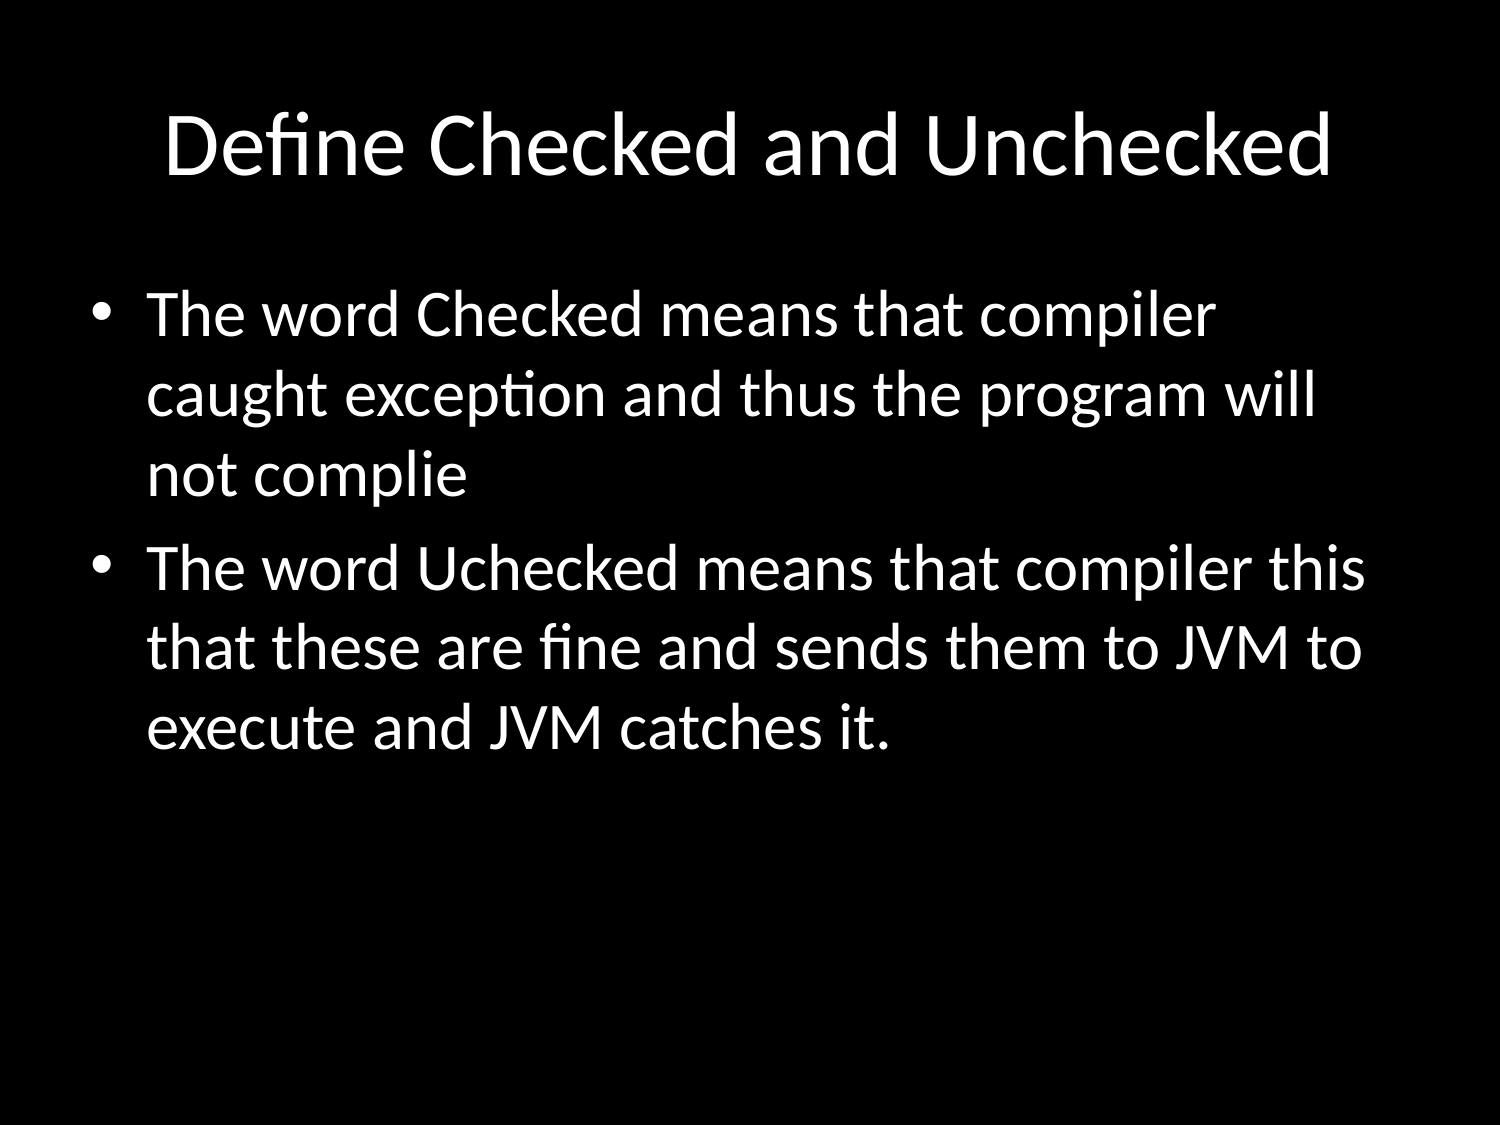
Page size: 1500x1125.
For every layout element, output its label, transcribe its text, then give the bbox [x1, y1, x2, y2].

title Define Checked and Unchecked [75, 45, 1425, 233]
list The word Checked means that compiler caught exception and thus the program will not complie The word Uchecked means that compiler this that these are fine and sends them to JVM to execute and JVM catches it. [75, 262, 1425, 1005]
